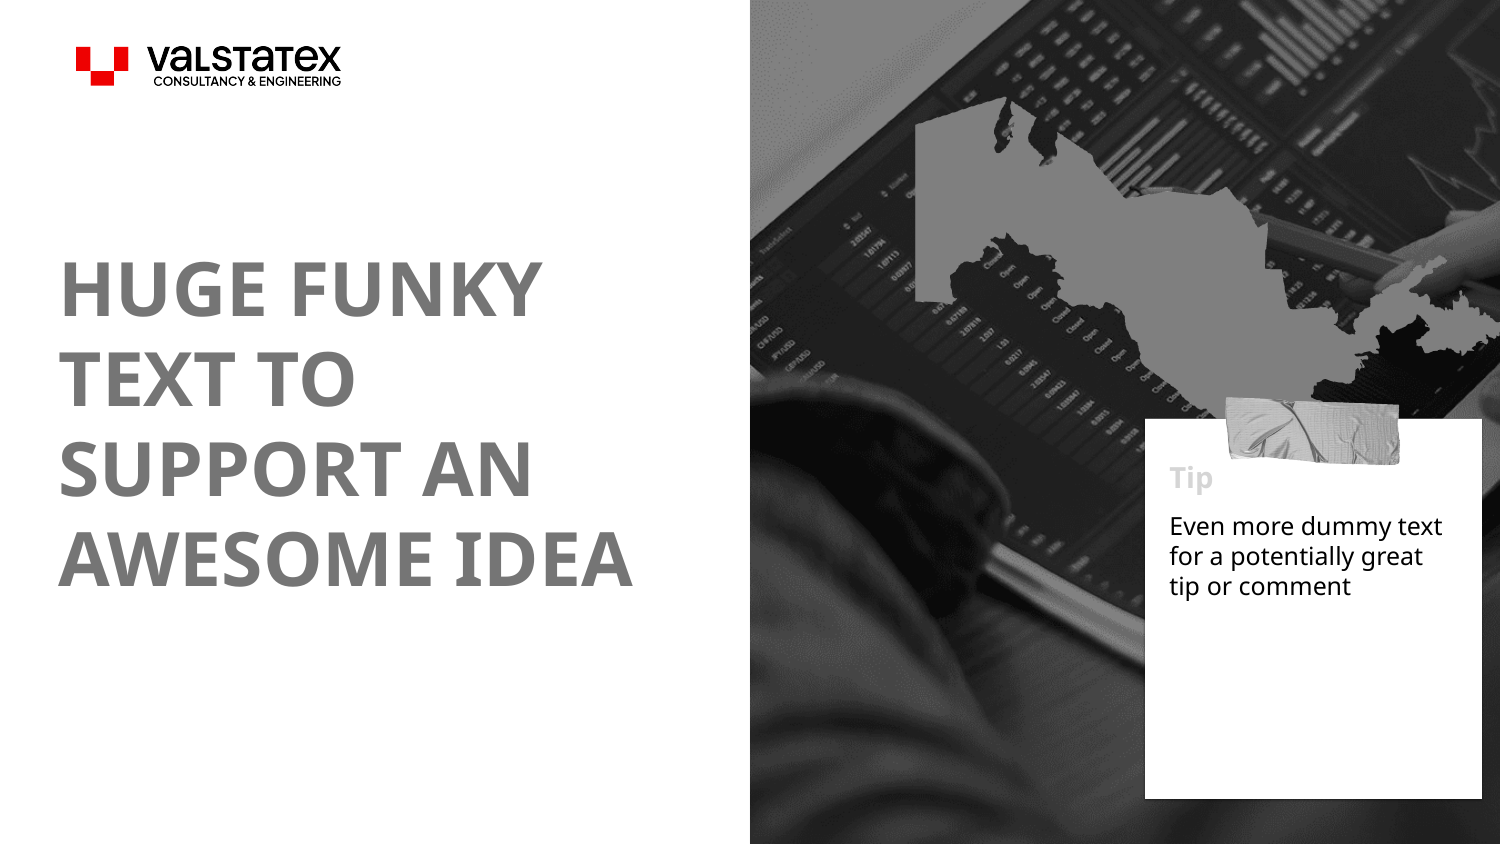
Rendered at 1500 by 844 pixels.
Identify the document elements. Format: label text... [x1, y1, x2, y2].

picture [750, 0, 1500, 844]
title HUGE FUNKY TEXT TO SUPPORT AN AWESOME IDEA [43, 123, 708, 721]
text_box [1131, 396, 1495, 814]
picture [76, 46, 341, 86]
